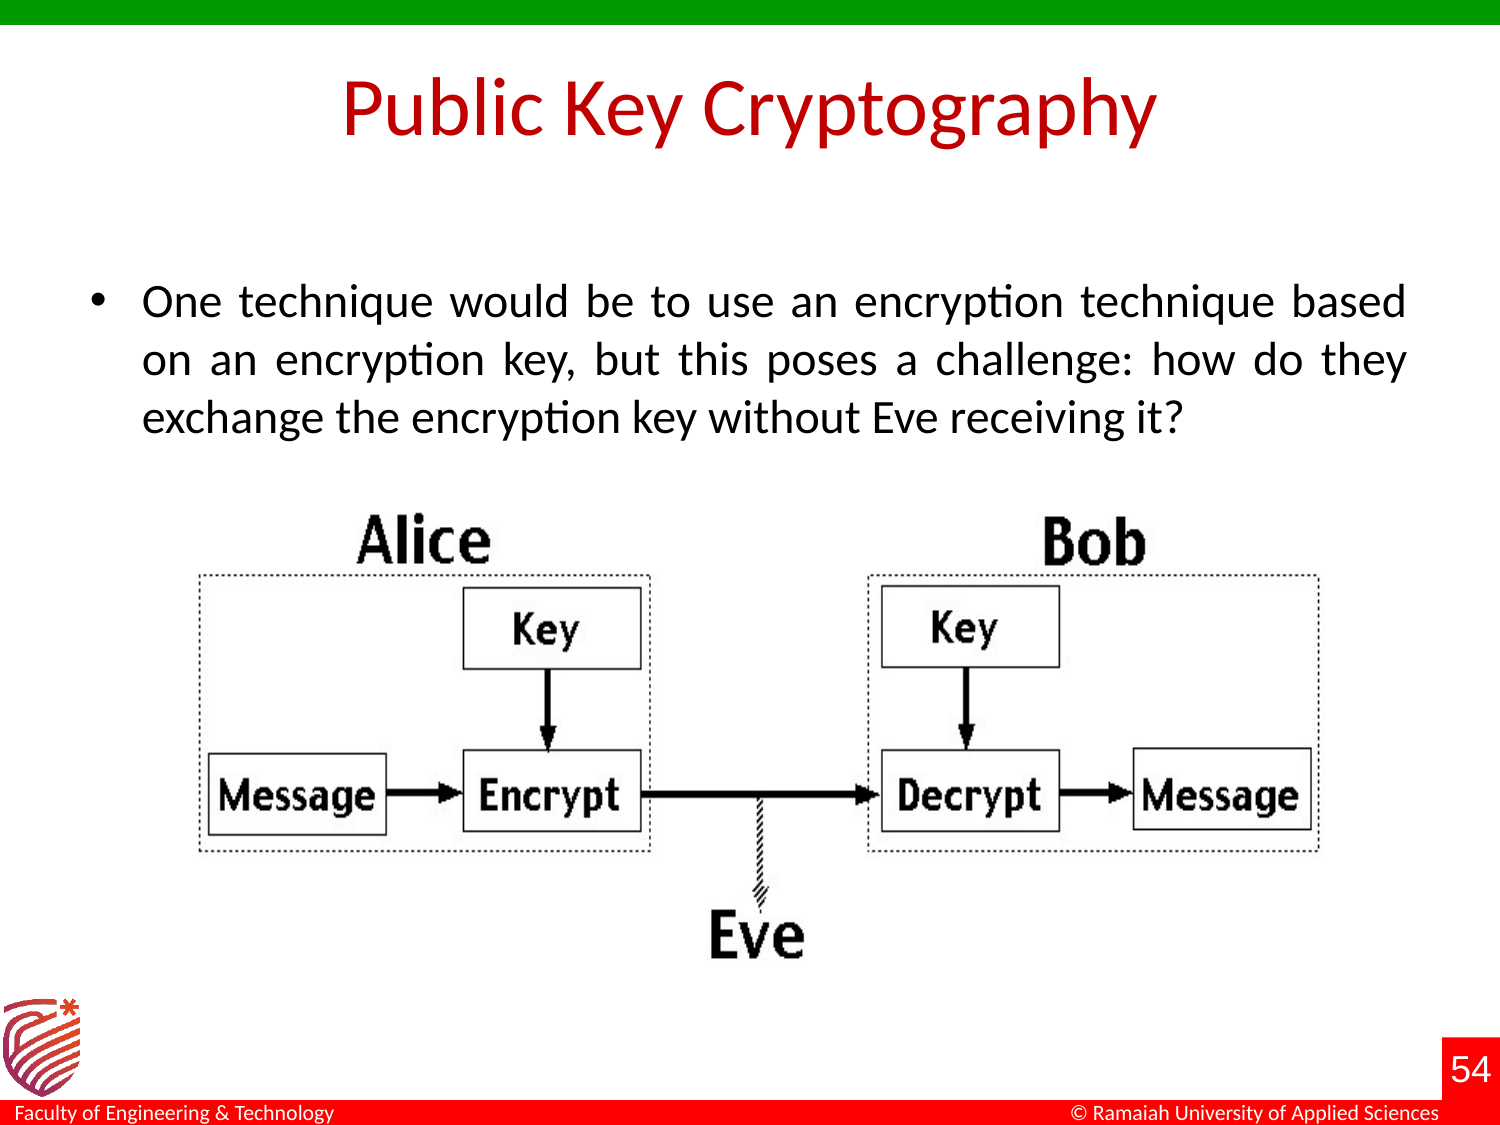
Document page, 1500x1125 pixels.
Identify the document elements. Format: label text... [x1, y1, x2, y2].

picture [137, 499, 1451, 976]
picture [3, 998, 80, 1097]
title Public Key Cryptography [75, 45, 1425, 233]
list One technique would be to use an encryption technique based on an encryption key, but this poses a challenge: how do they exchange the encryption key without Eve receiving it? [75, 262, 1425, 488]
